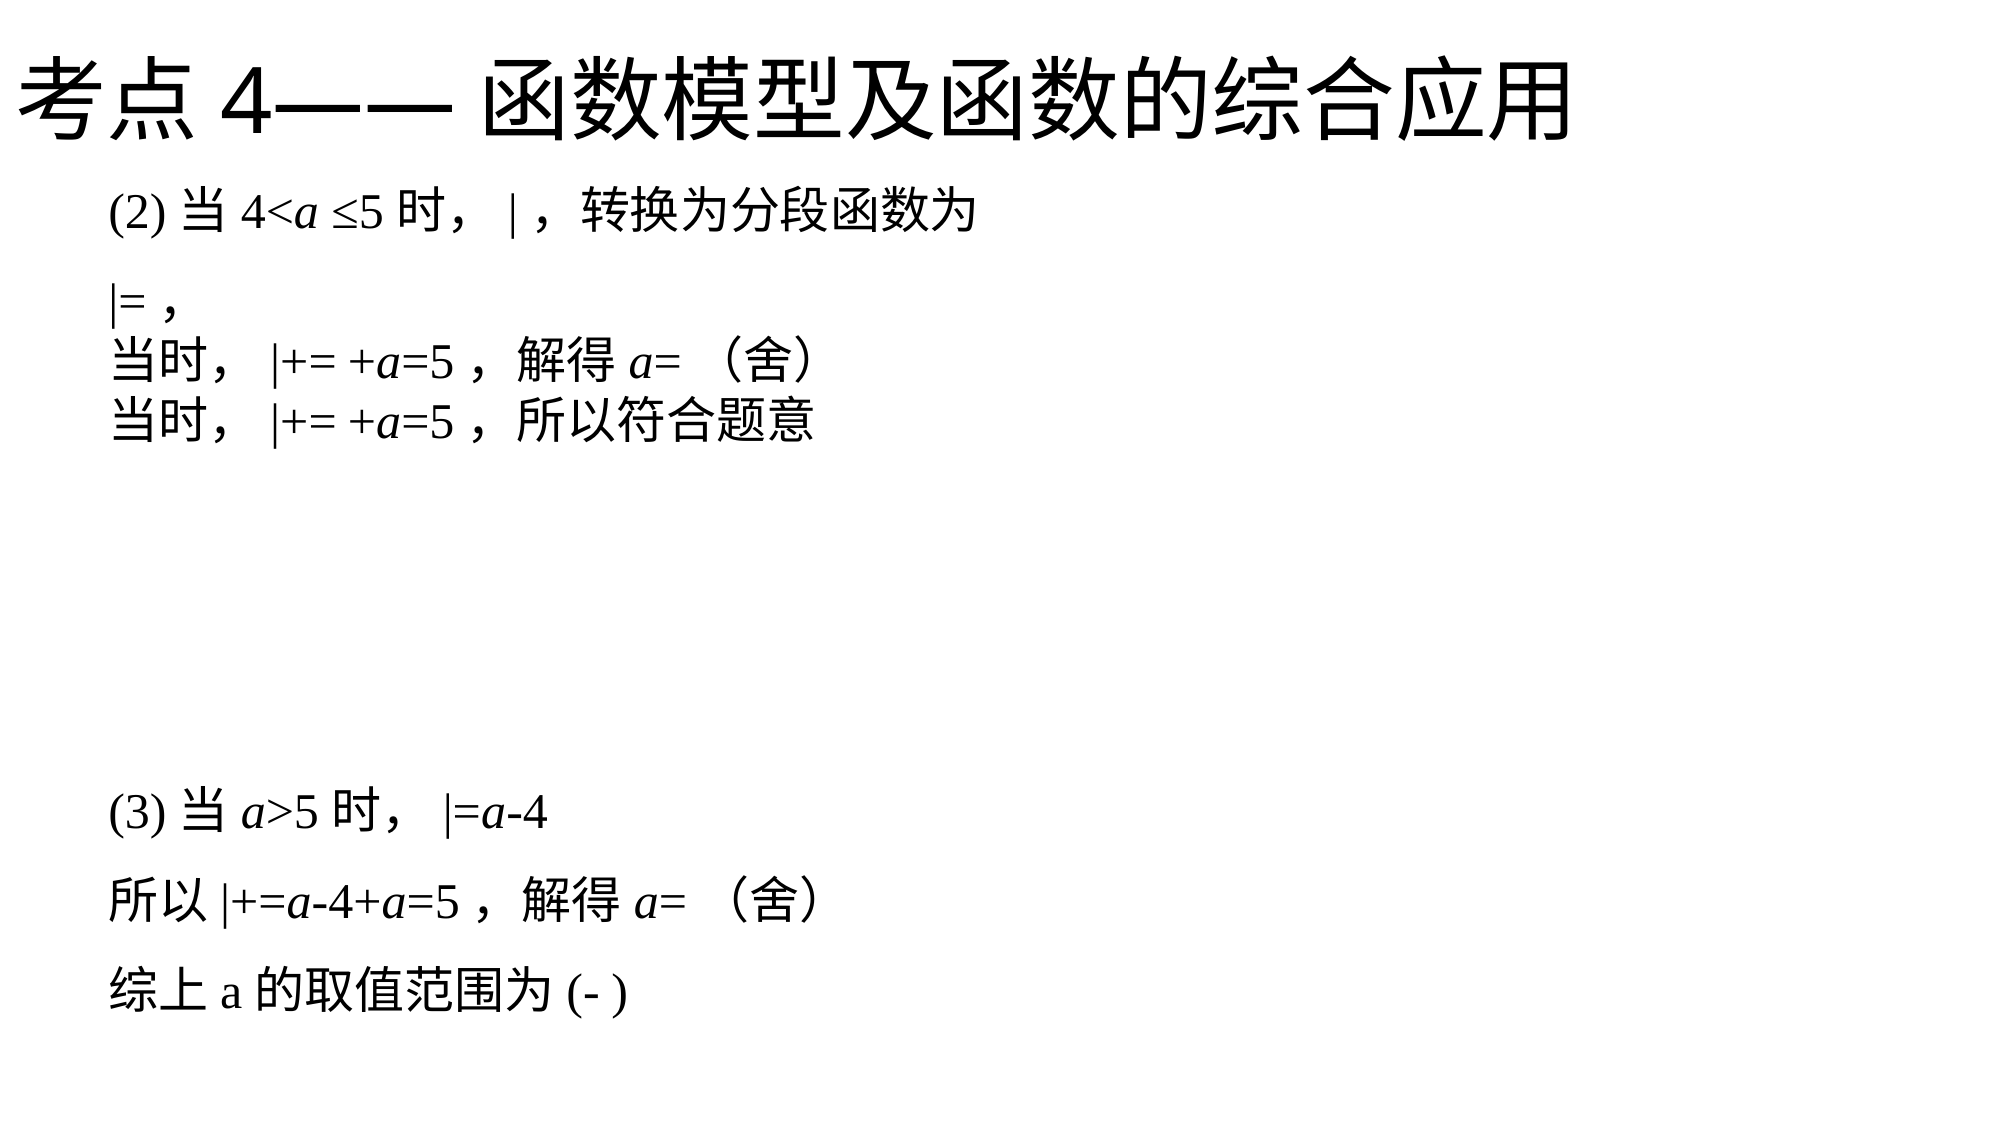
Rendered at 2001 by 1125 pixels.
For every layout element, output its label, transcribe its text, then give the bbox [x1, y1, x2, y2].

text_box 考点4——函数模型及函数的综合应用 [0, 0, 1958, 159]
